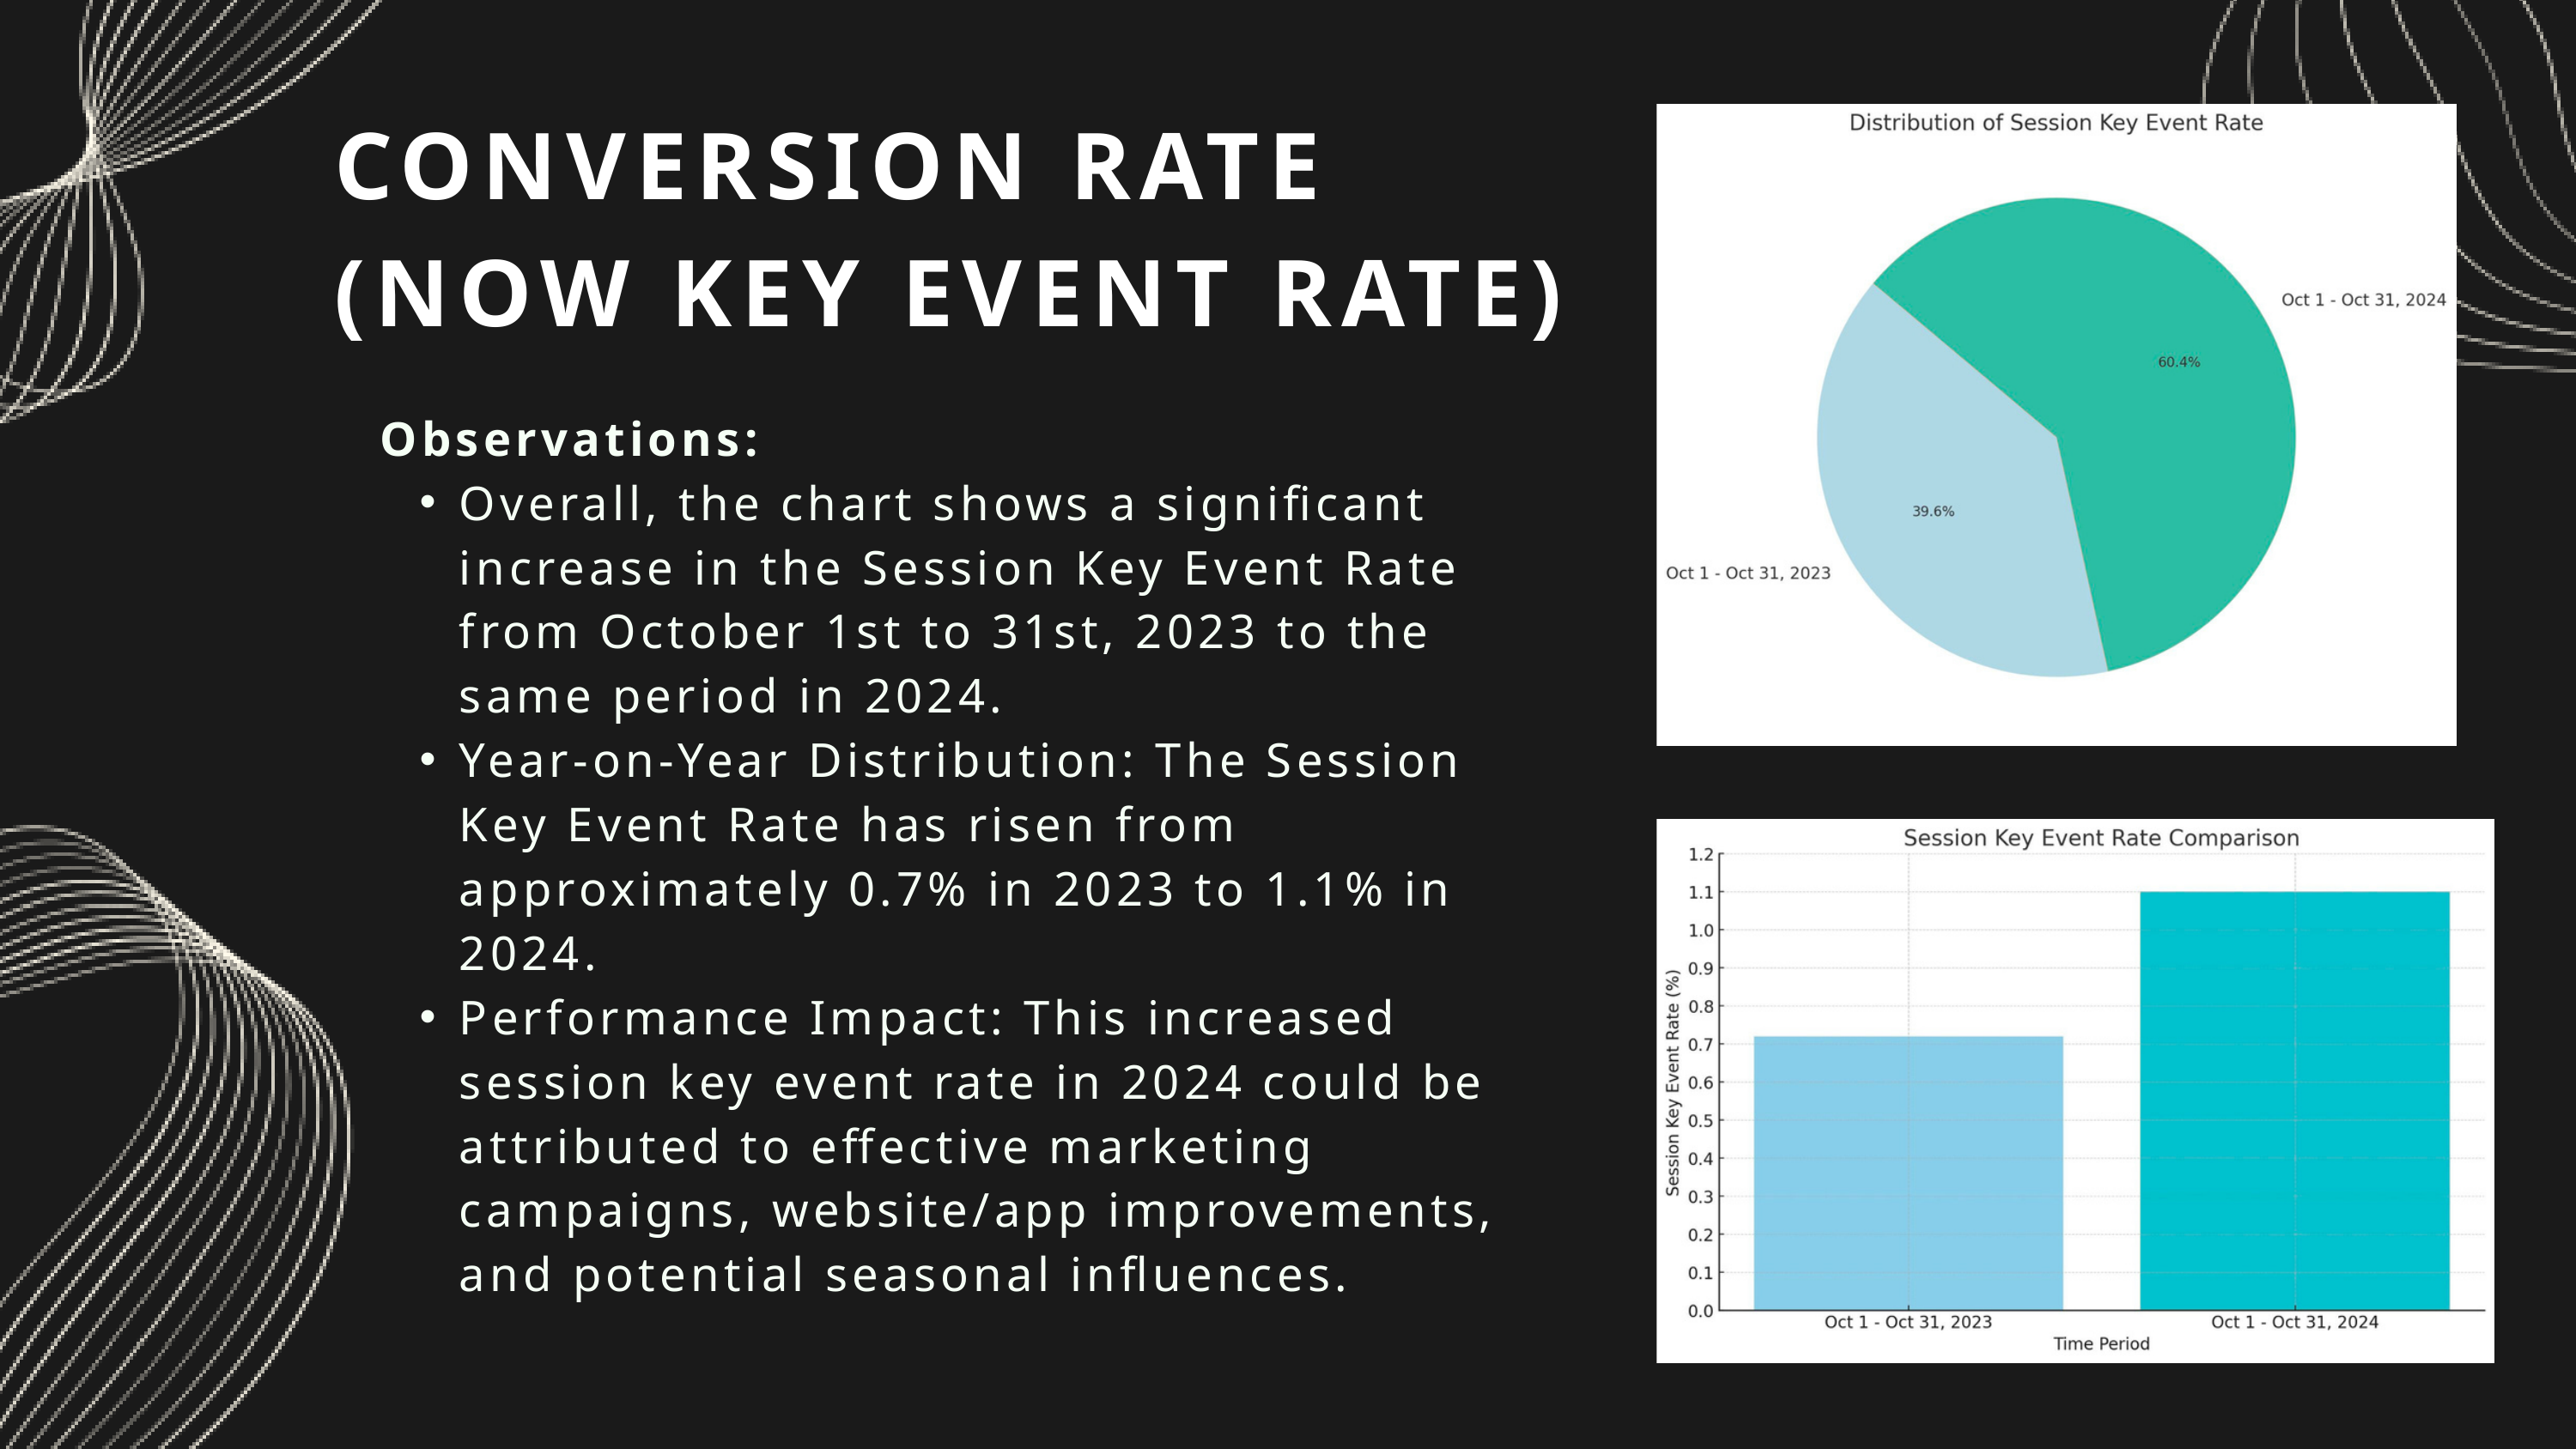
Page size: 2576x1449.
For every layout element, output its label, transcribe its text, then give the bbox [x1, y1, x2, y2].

text_box [0, 470, 355, 1449]
text_box [0, 0, 496, 820]
text_box [2199, 0, 2576, 724]
text_box [1656, 104, 2457, 746]
text_box CONVERSION RATE (NOW KEY EVENT RATE) [334, 90, 2199, 345]
text_box [1656, 819, 2494, 1363]
text_box Observations: Overall, the chart shows a significant increase in the Session Key Event Rate from October 1st to 31st, 2023 to the same period in 2024. Year-on-Year Distribution: The Session Key Event Rate has risen from approximately 0.7% in 2023 to 1.1% in 2024. Performance Impact: This increased session key event rate in 2024 could be attributed to effective marketing campaigns, website/app improvements, and potential seasonal influences. [380, 401, 1525, 1301]
